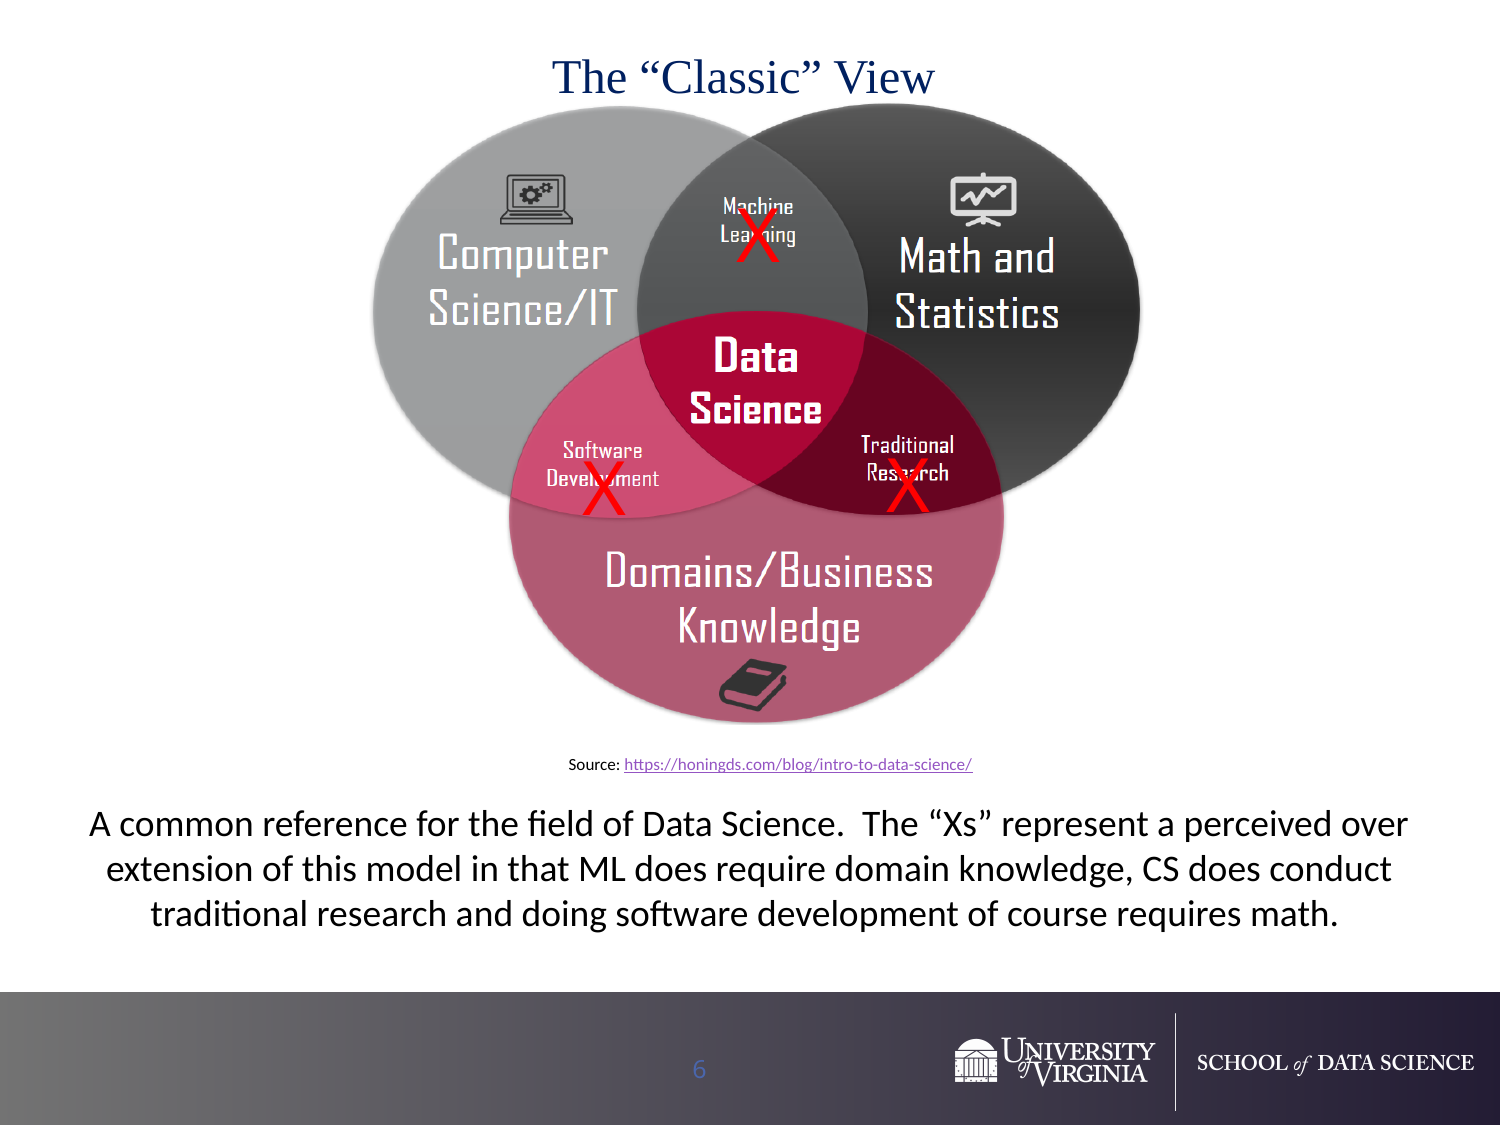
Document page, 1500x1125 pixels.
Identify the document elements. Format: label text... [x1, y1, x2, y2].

slide_number 6 [530, 1040, 869, 1101]
text_box A common reference for the field of Data Science. The “Xs” represent a perceived over extension of this model in that ML does require domain knowledge, CS does conduct traditional research and doing software development of course requires math. [62, 791, 1438, 942]
text_box Source: https://honingds.com/blog/intro-to-data-science/ [553, 745, 1397, 781]
list The “Classic” View [102, 37, 1397, 111]
picture [338, 99, 1169, 725]
picture [955, 1013, 1474, 1111]
